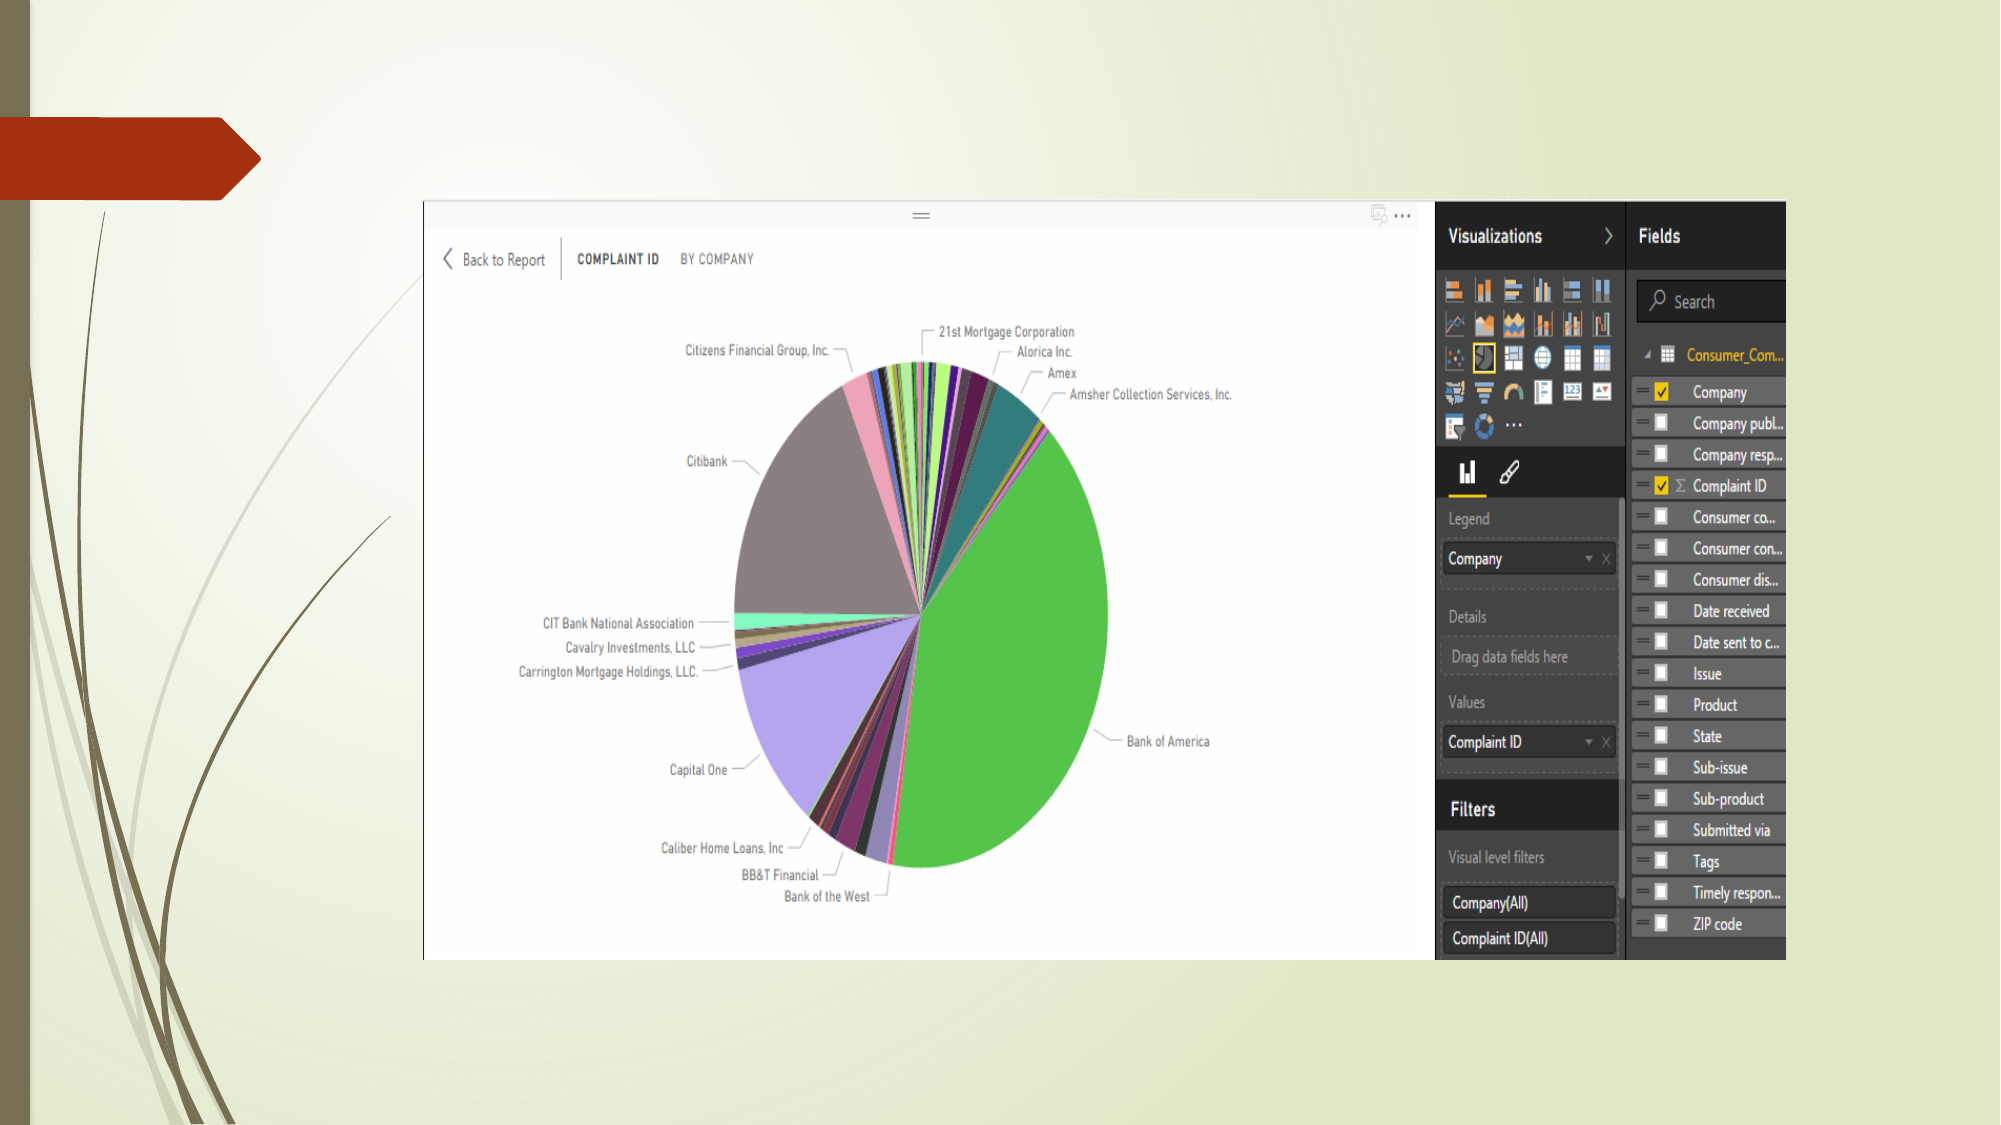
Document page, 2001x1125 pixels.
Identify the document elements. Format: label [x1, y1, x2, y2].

picture [423, 198, 1786, 960]
